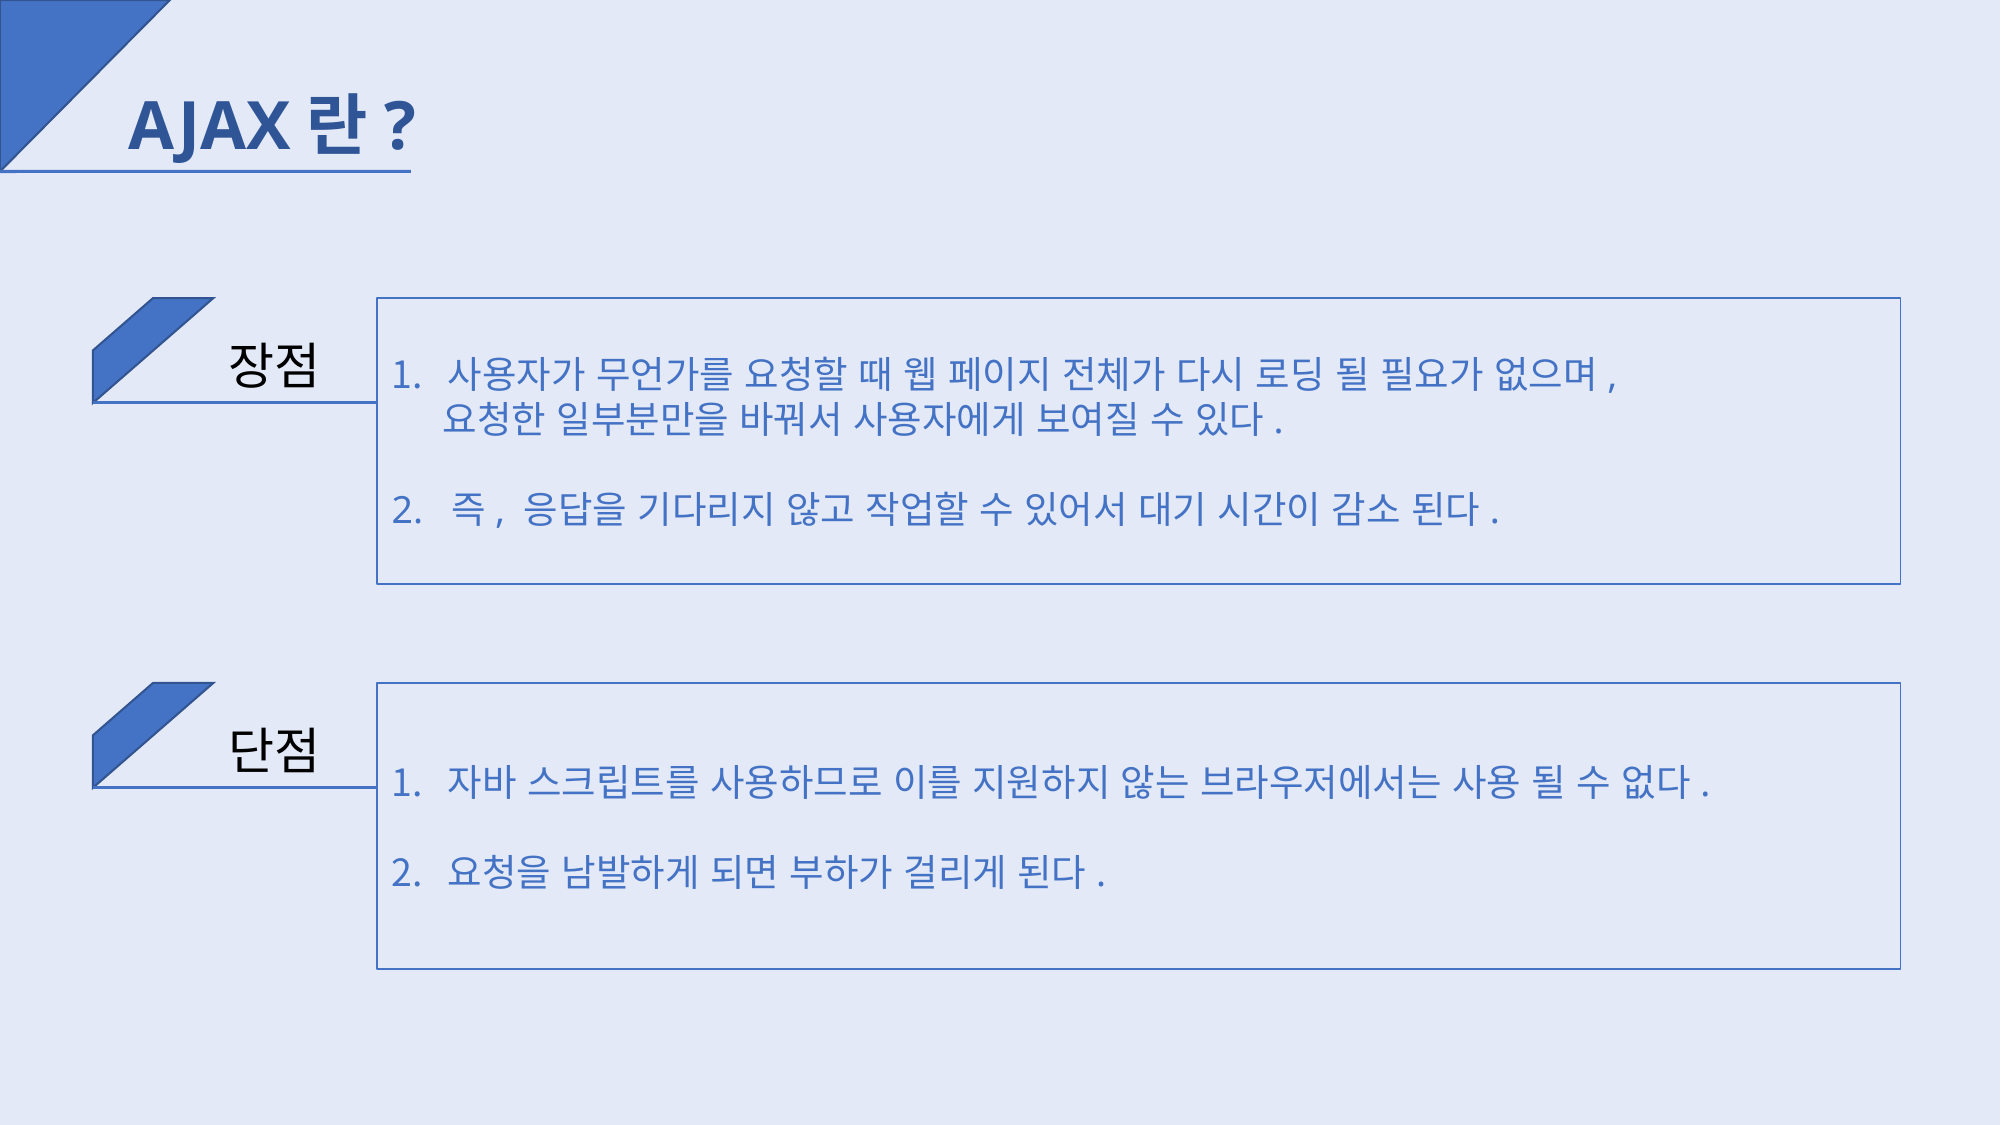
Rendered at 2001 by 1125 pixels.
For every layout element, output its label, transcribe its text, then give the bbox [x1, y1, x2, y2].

text_box 자바 스크립트를 사용하므로 이를 지원하지 않는 브라우저에서는 사용 될 수 없다. 요청을 남발하게 되면 부하가 걸리게 된다. [376, 682, 1901, 969]
text_box AJAX란? [114, 75, 411, 171]
text_box [0, 0, 172, 169]
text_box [92, 298, 377, 403]
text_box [92, 682, 377, 788]
text_box 사용자가 무언가를 요청할 때 웹 페이지 전체가 다시 로딩 될 필요가 없으며, 요청한 일부분만을 바꿔서 사용자에게 보여질 수 있다. 2. 즉, 응답을 기다리지 않고 작업할 수 있어서 대기 시간이 감소 된다. [376, 297, 1901, 585]
